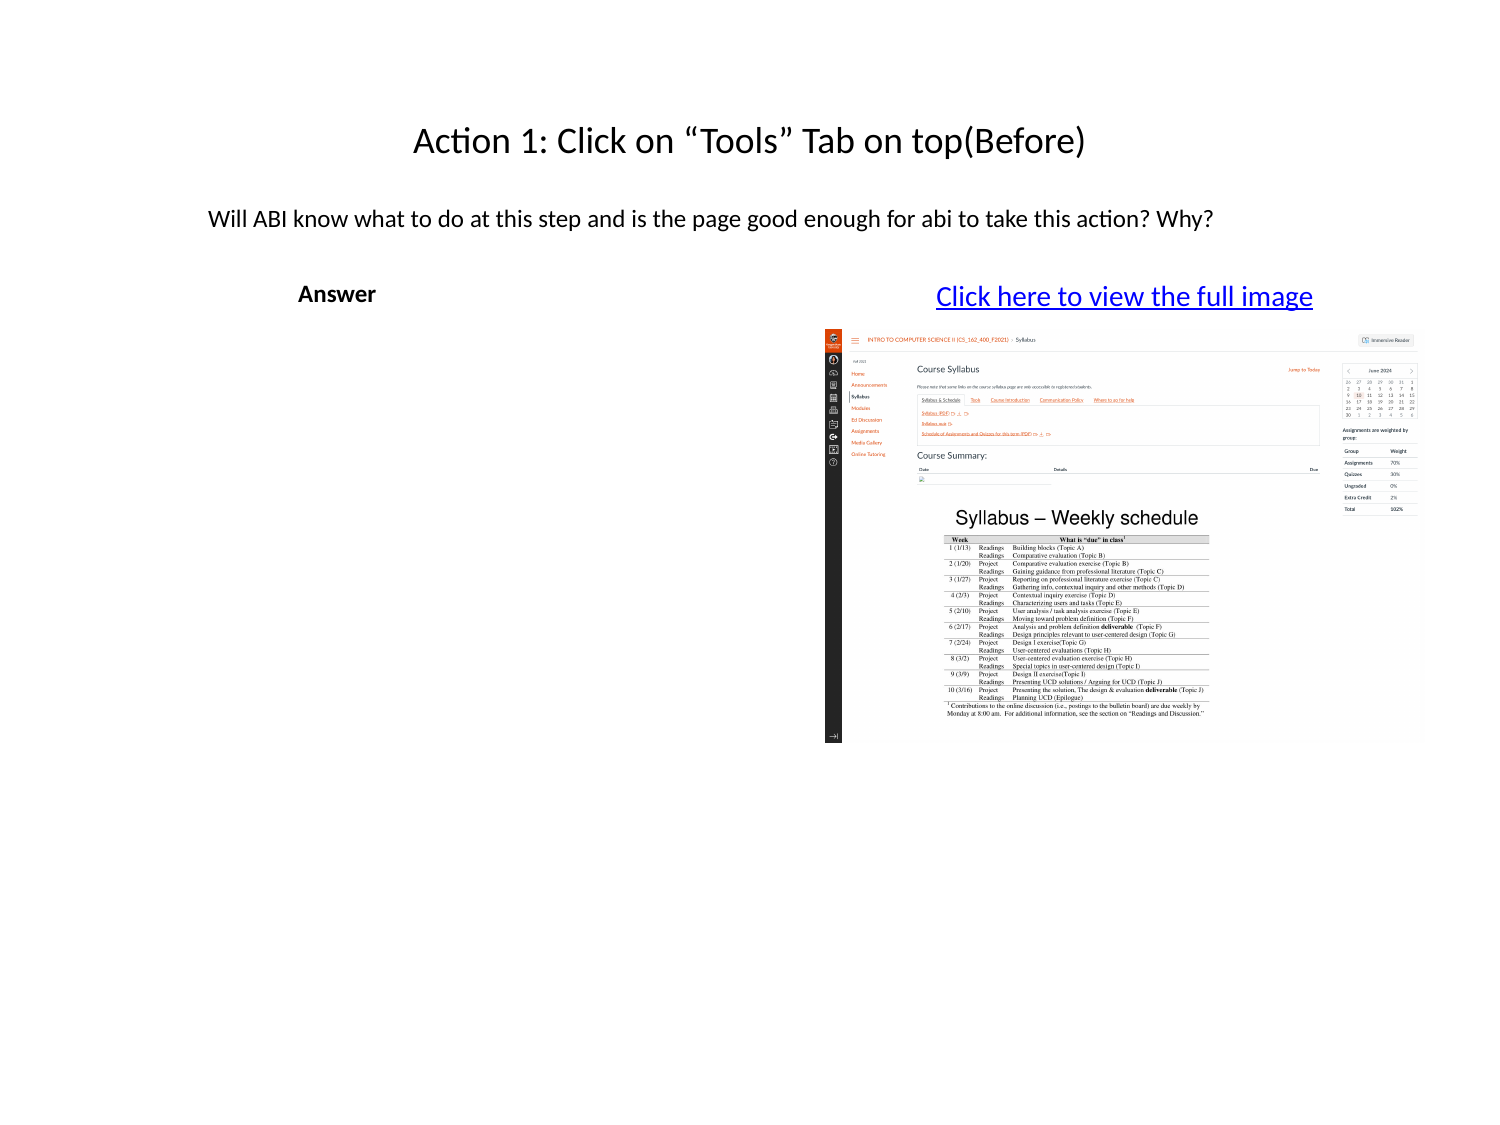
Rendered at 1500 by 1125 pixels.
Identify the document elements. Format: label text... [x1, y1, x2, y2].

picture [824, 329, 1426, 743]
text_box Click here to view the full image [921, 224, 1329, 320]
text_box Will ABI know what to do at this step and is the page good enough for abi to take this action? Why? [193, 149, 1232, 240]
title Action 1: Click on “Tools” Tab on top(Before) [75, 45, 1425, 233]
text_box Answer [283, 224, 392, 315]
